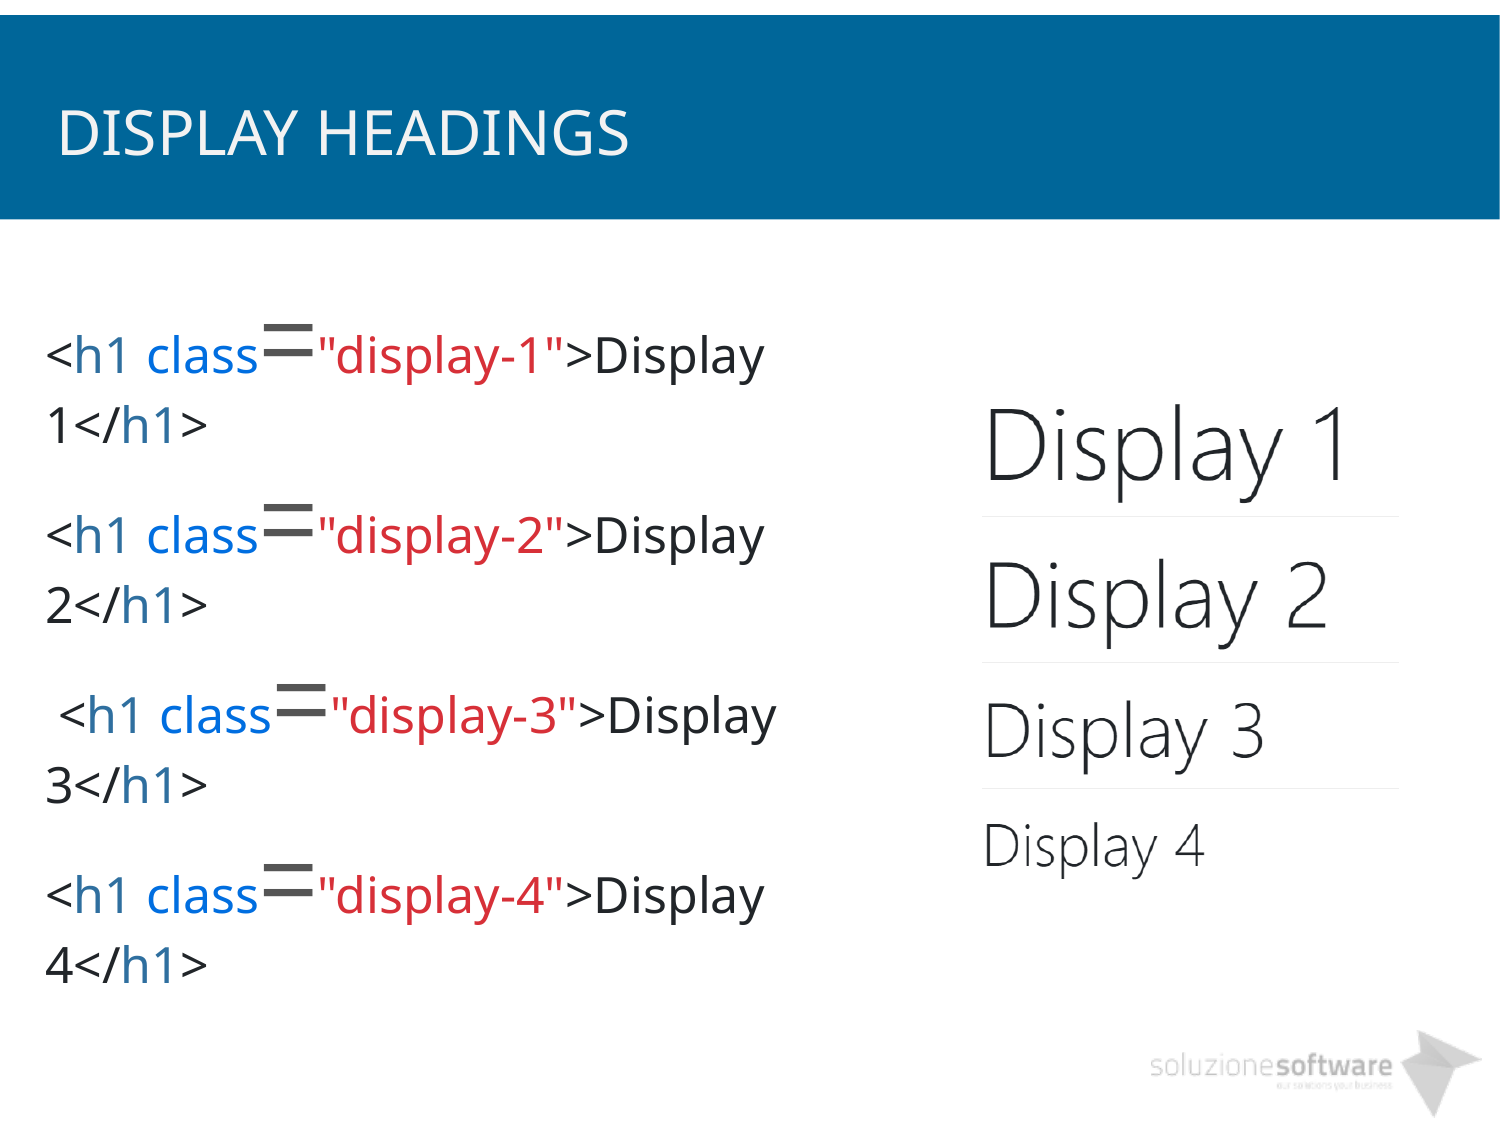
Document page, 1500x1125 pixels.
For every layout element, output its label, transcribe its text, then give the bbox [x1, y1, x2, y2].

picture [974, 403, 1399, 884]
title Display HEadings [41, 54, 1459, 218]
list <h1 class="display-1">Display 1</h1> <h1 class="display-2">Display 2</h1> <h1 class="display-3">Display 3</h1> <h1 class="display-4">Display 4</h1> [30, 266, 882, 1001]
